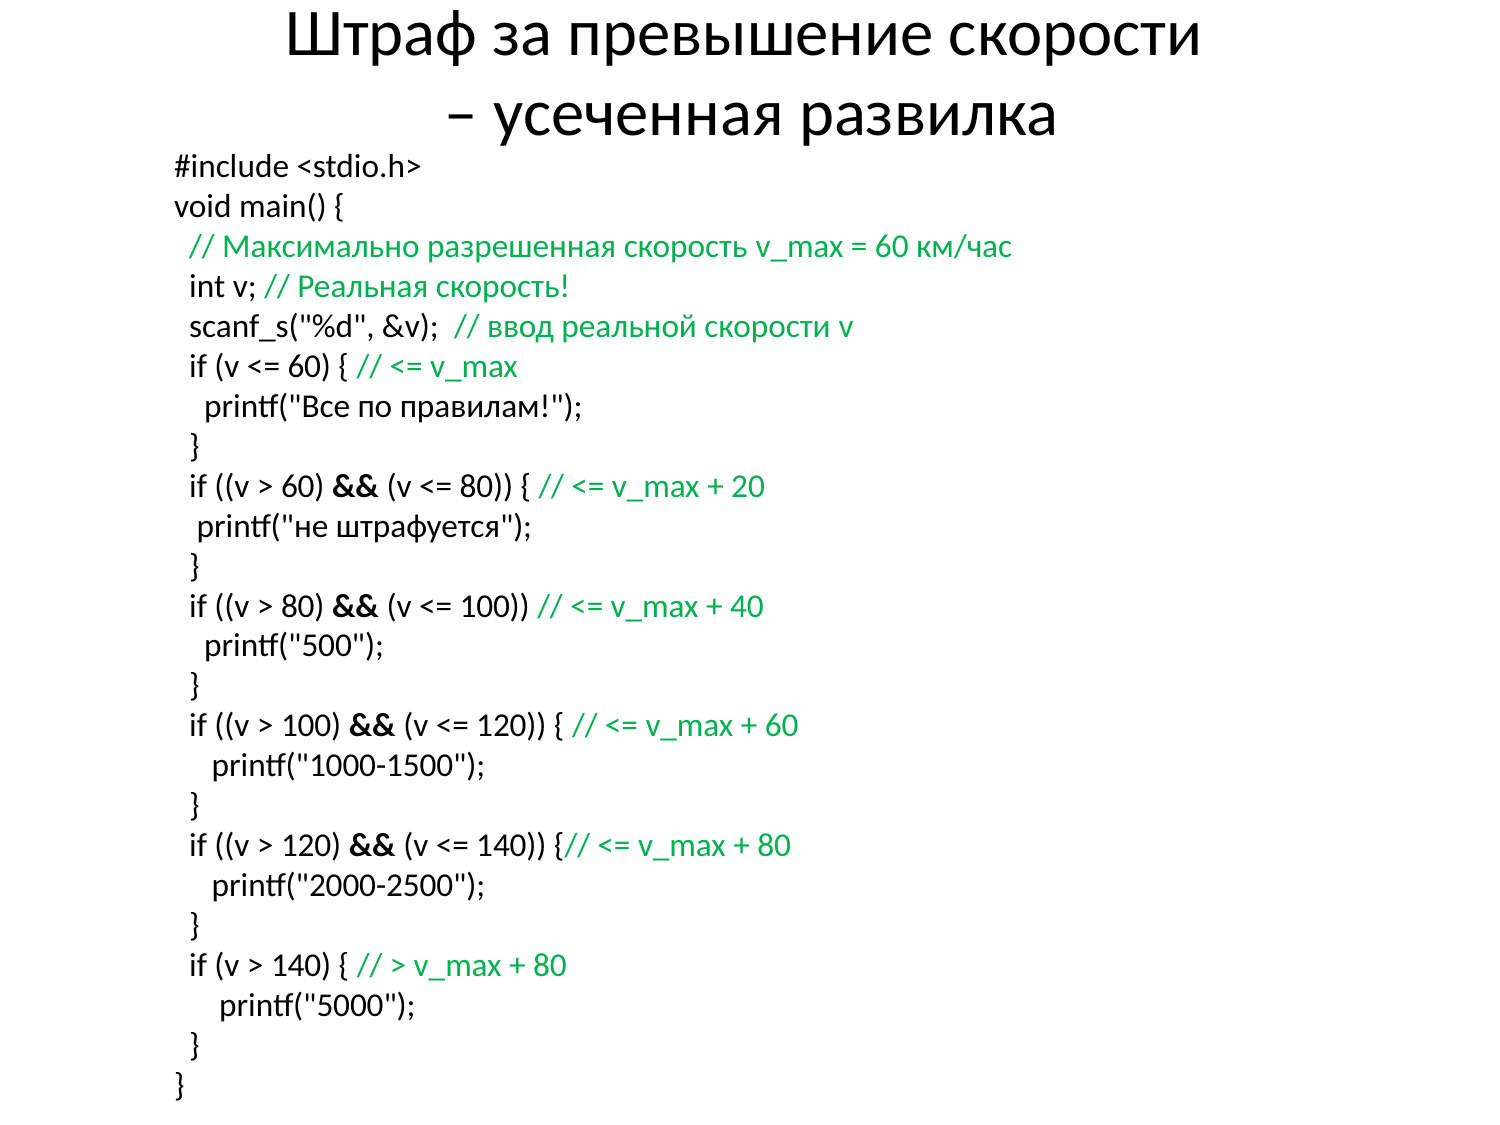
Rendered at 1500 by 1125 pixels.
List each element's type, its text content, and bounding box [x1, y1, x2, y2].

title Штраф за превышение скорости – усеченная развилка [76, 0, 1427, 138]
text_box #include <stdio.h> void main() { // Максимально разрешенная скорость v_max = 60 км/час int v; // Реальная скорость! scanf_s("%d", &v); // ввод реальной скорости v if (v <= 60) { // <= v_max printf("Все по правилам!"); } if ((v > 60) && (v <= 80)) { // <= v_max + 20 printf("не штрафуется"); } if ((v > 80) && (v <= 100)) // <= v_max + 40 printf("500"); } if ((v > 100) && (v <= 120)) { // <= v_max + 60 printf("1000-1500"); } if ((v > 120) && (v <= 140)) {// <= v_max + 80 printf("2000-2500"); } if (v > 140) { // > v_max + 80 printf("5000"); } } [159, 137, 1317, 1111]
